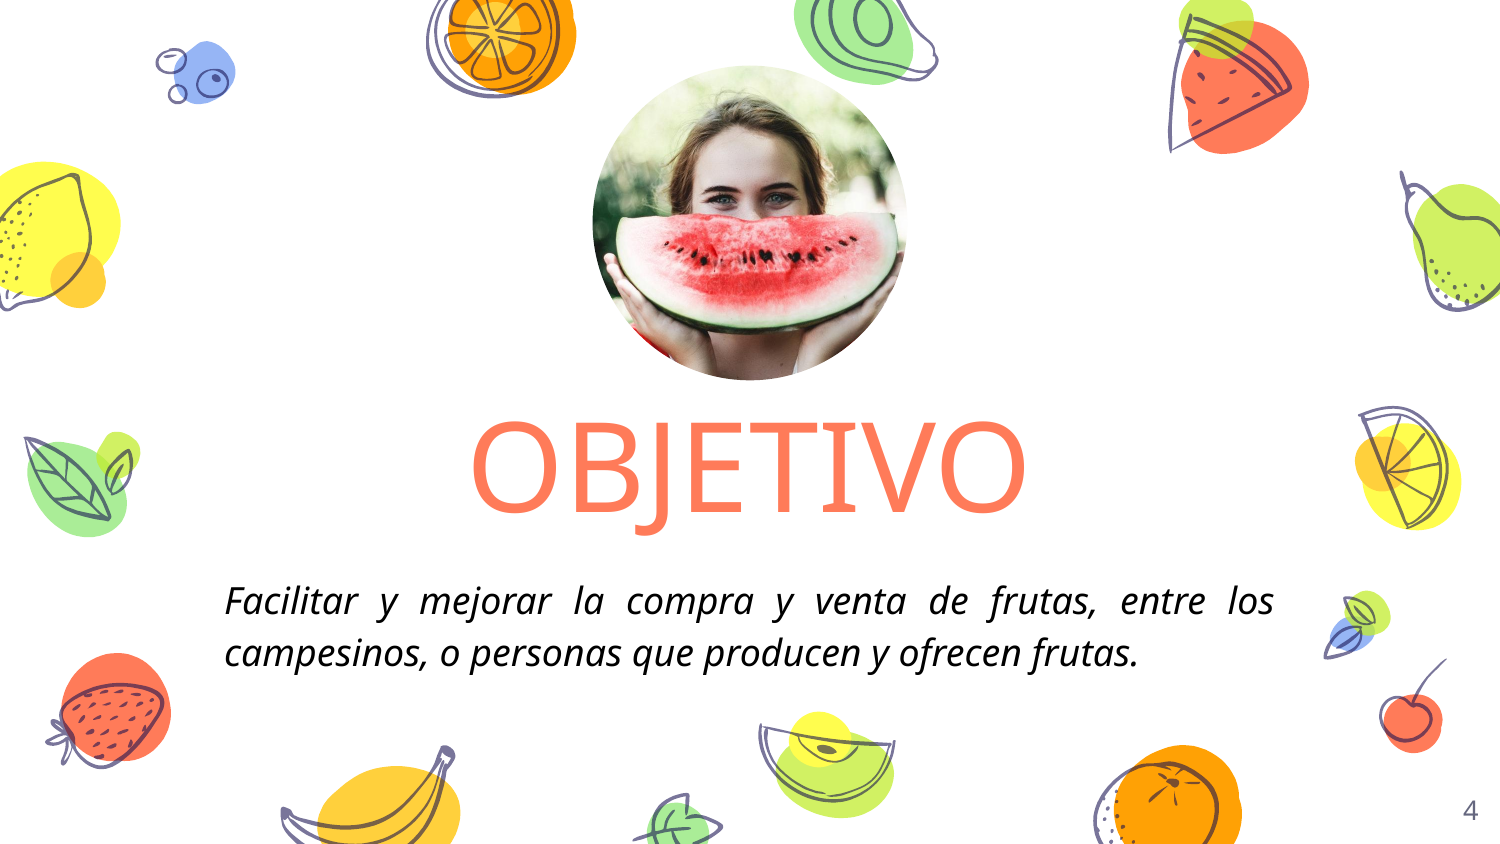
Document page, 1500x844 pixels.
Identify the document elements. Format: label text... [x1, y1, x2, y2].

subtitle Facilitar y mejorar la compra y venta de frutas, entre los campesinos, o personas que producen y ofrecen frutas. [209, 510, 1291, 718]
picture [592, 65, 908, 381]
slide_number ‹#› [1403, 779, 1494, 844]
title OBJETIVO [209, 405, 1291, 510]
